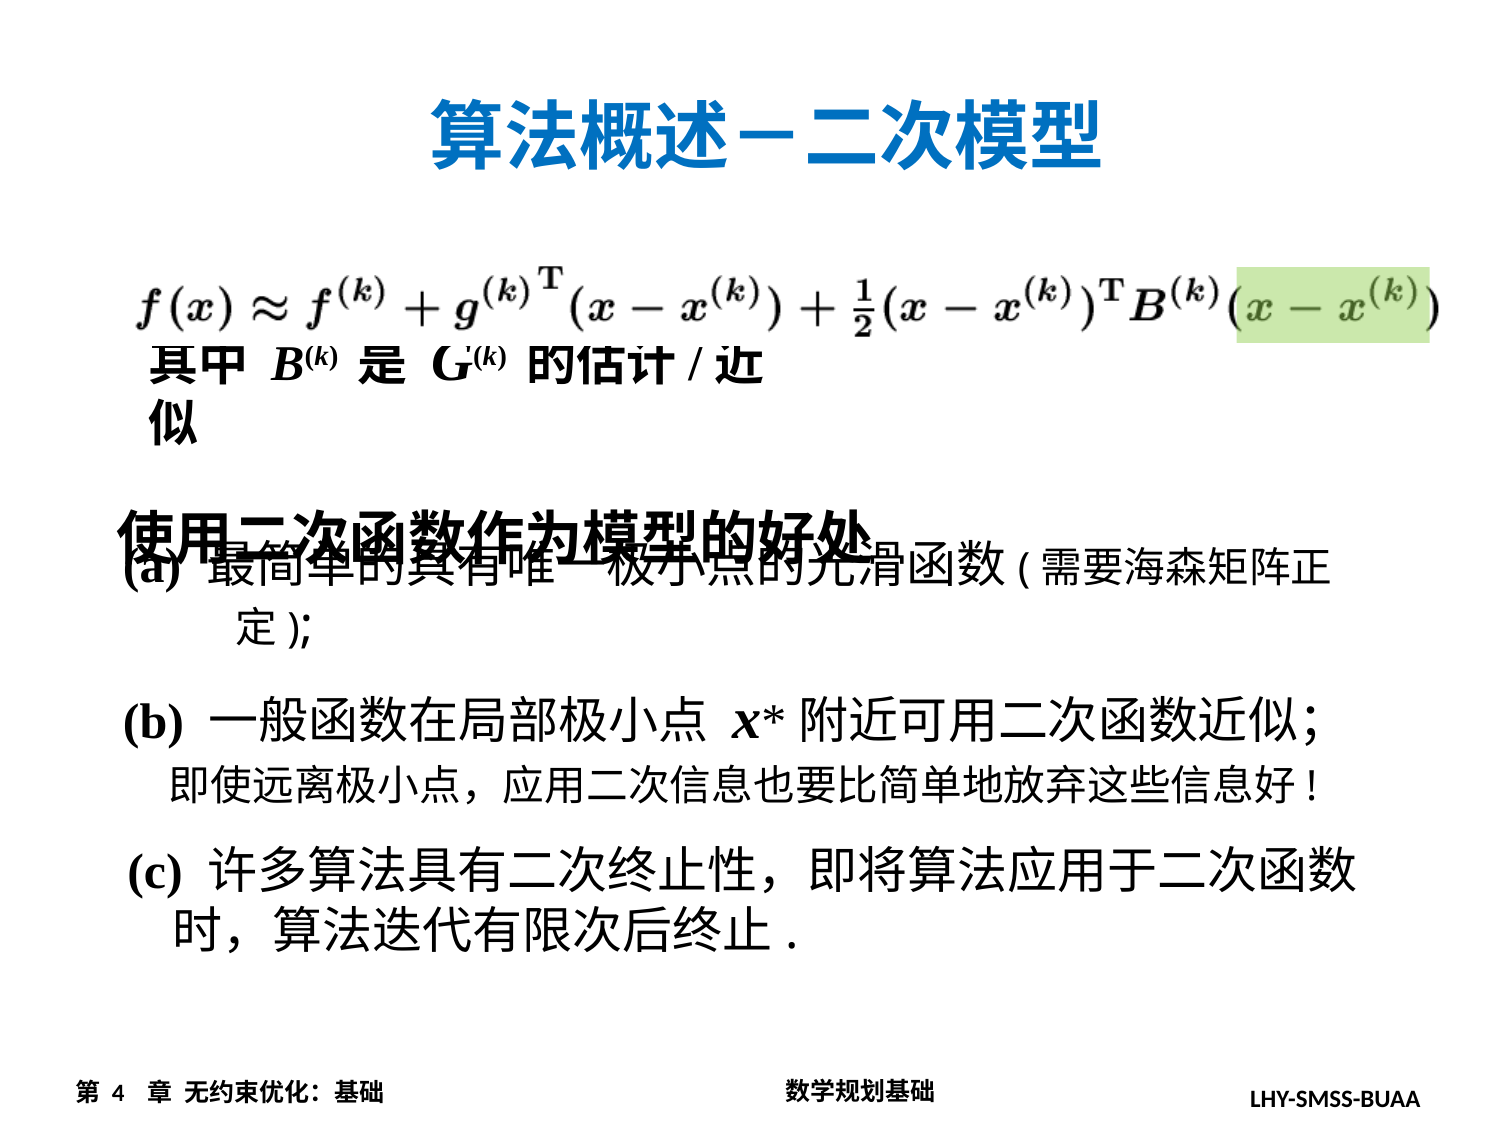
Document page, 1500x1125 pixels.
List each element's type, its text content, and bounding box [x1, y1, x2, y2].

text_box (b) 一般函数在局部极小点 x*附近可用二次函数近似； 即使远离极小点，应用二次信息也要比简单地放弃这些信息好! [108, 673, 1384, 818]
text_box 算法概述－二次模型 [134, 64, 1400, 186]
text_box (a) 最简单的具有唯一极小点的光滑函数(需要海森矩阵正定); [108, 524, 1423, 660]
picture [129, 261, 1450, 347]
text_box 其中 B(k) 是 G(k) 的估计/近似 [133, 355, 798, 460]
text_box (c) 许多算法具有二次终止性，即将算法应用于二次函数 时，算法迭代有限次后终止. [112, 831, 1427, 966]
text_box 使用二次函数作为模型的好处 [102, 493, 1259, 579]
